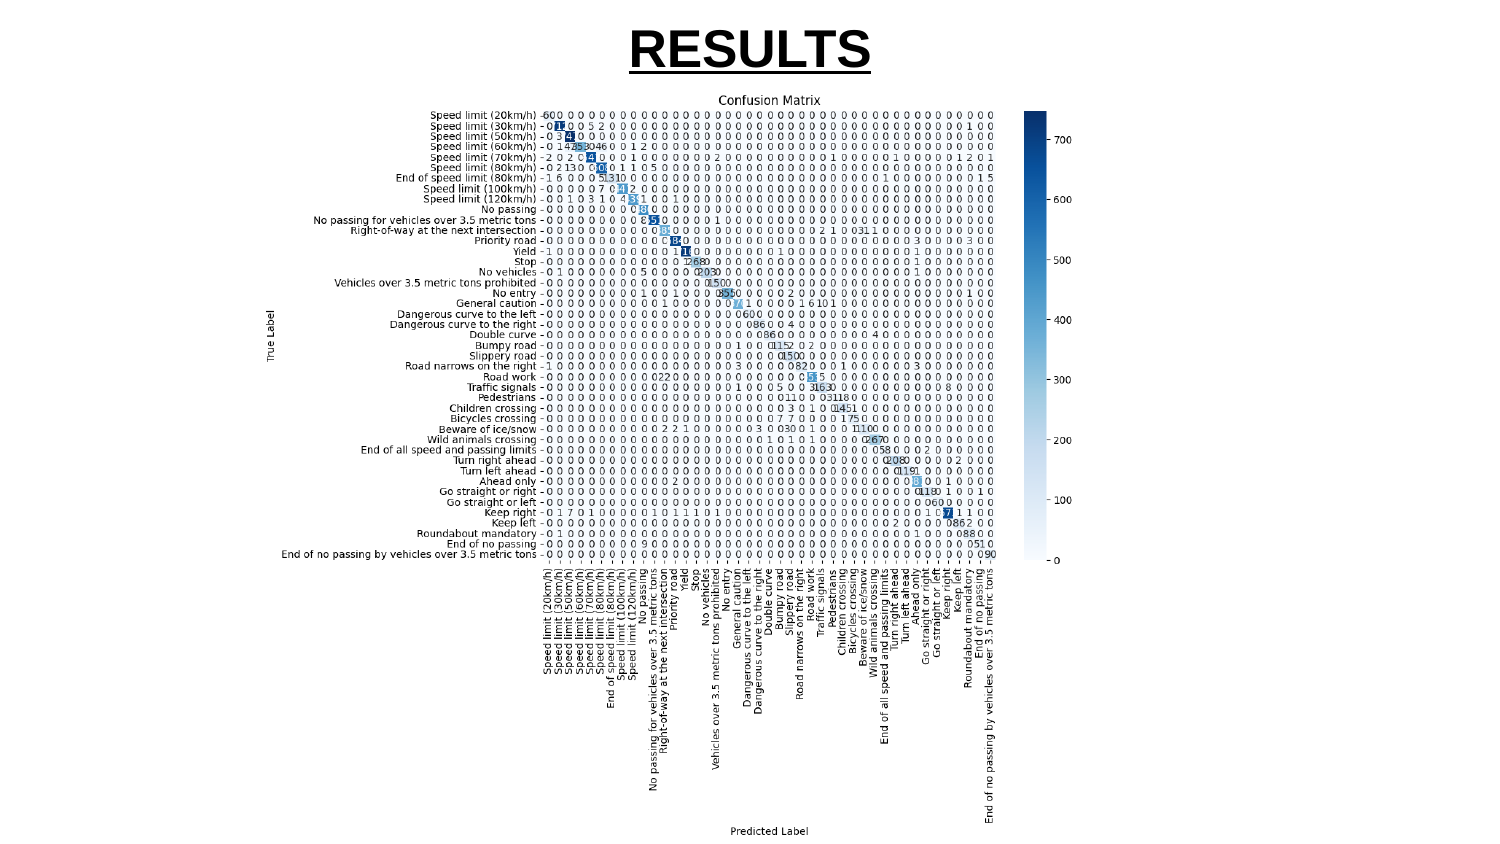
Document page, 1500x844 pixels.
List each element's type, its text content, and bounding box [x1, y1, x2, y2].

title RESULTS [51, 0, 1449, 94]
picture [263, 87, 1083, 844]
